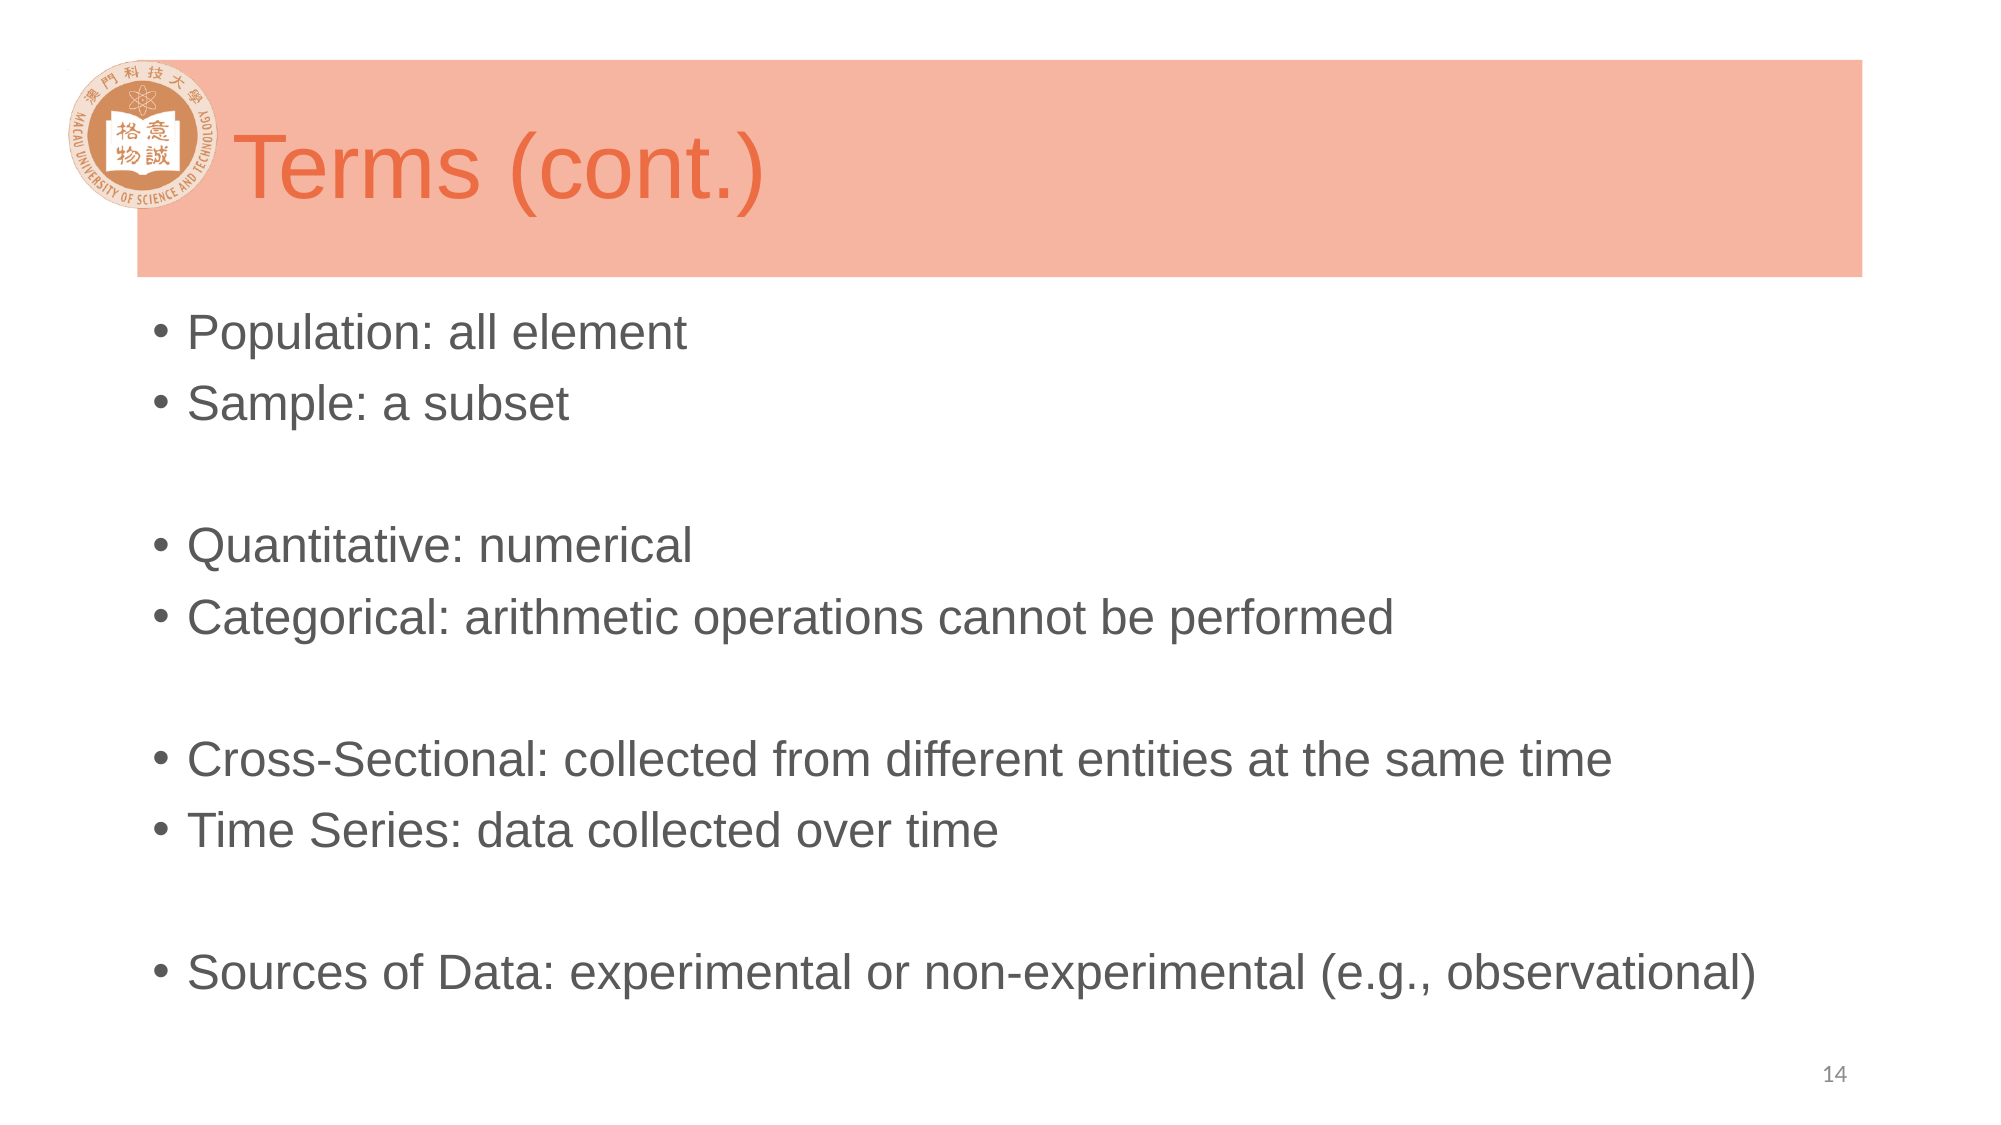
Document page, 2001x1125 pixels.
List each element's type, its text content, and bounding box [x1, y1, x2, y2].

list Population: all element Sample: a subset Quantitative: numerical Categorical: arithmetic operations cannot be performed Cross-Sectional: collected from different entities at the same time Time Series: data collected over time Sources of Data: experimental or non-experimental (e.g., observational) [137, 299, 1863, 1014]
slide_number 14 [1412, 1042, 1863, 1103]
title Terms (cont.) [217, 59, 1863, 278]
